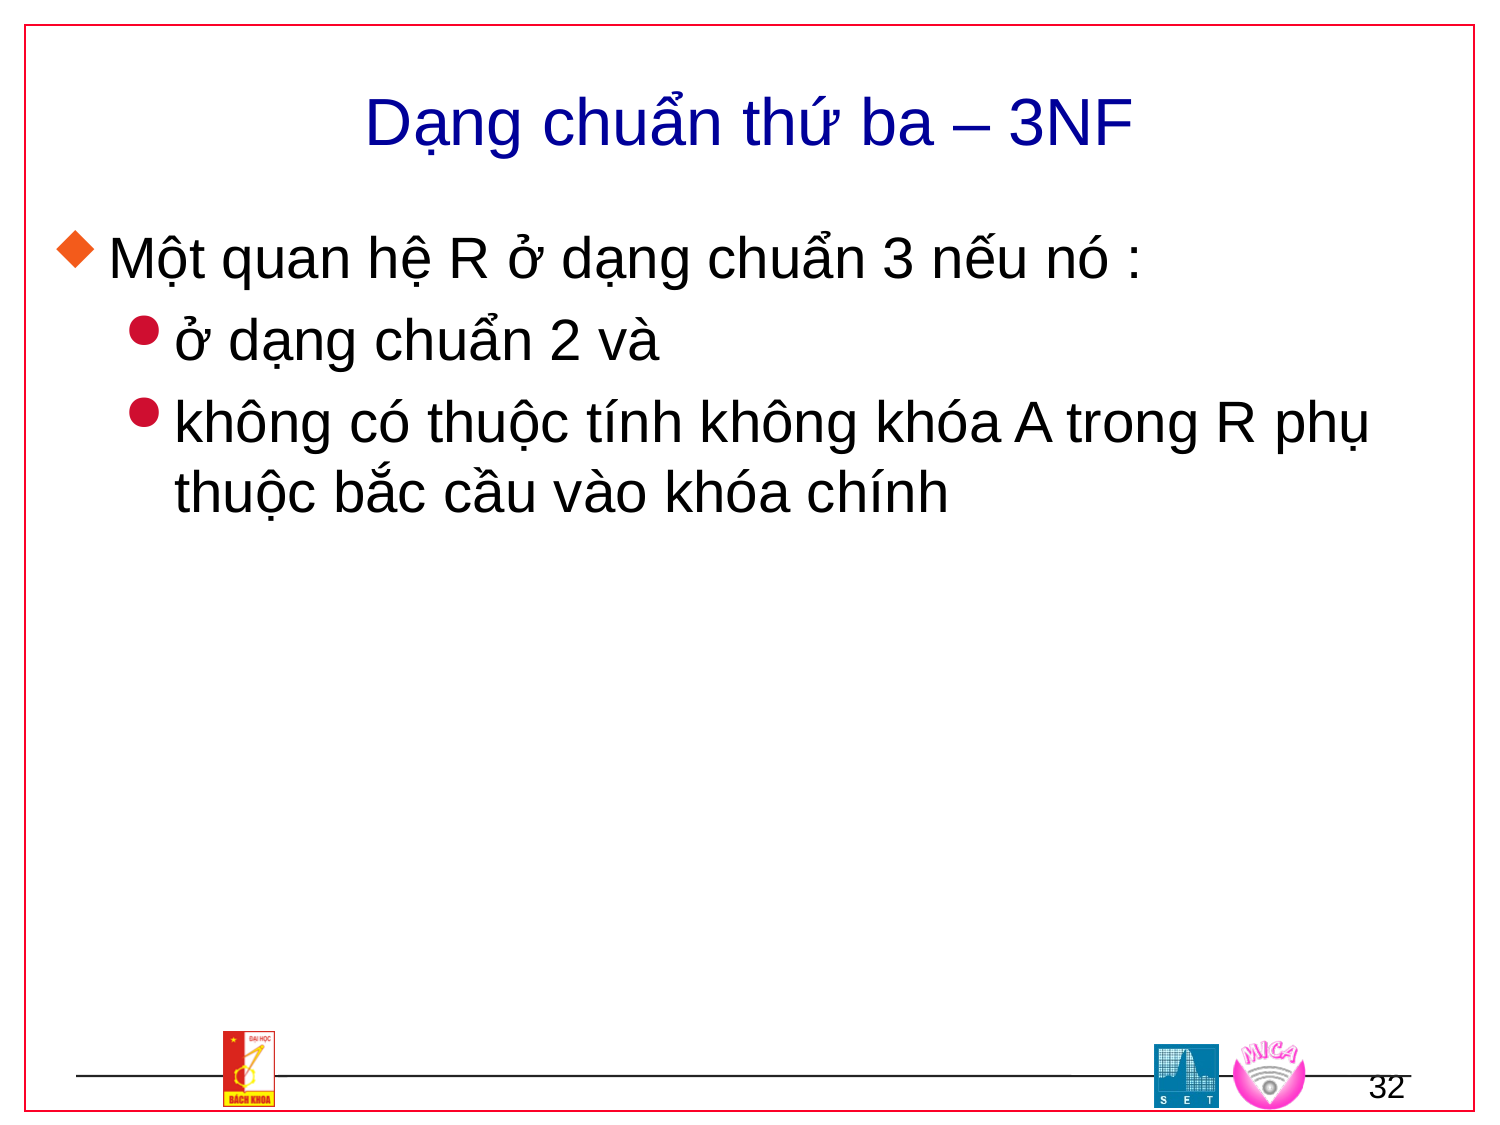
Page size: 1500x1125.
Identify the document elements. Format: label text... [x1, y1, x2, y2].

picture [1231, 1100, 1307, 1111]
title Dạng chuẩn thứ ba – 3NF [111, 74, 1388, 163]
list Một quan hệ R ở dạng chuẩn 3 nếu nó : ở dạng chuẩn 2 và không có thuộc tính không khóa A trong R phụ thuộc bắc cầu vào khóa chính [36, 212, 1463, 1064]
picture [222, 1064, 276, 1108]
slide_number 32 [1074, 1025, 1388, 1100]
